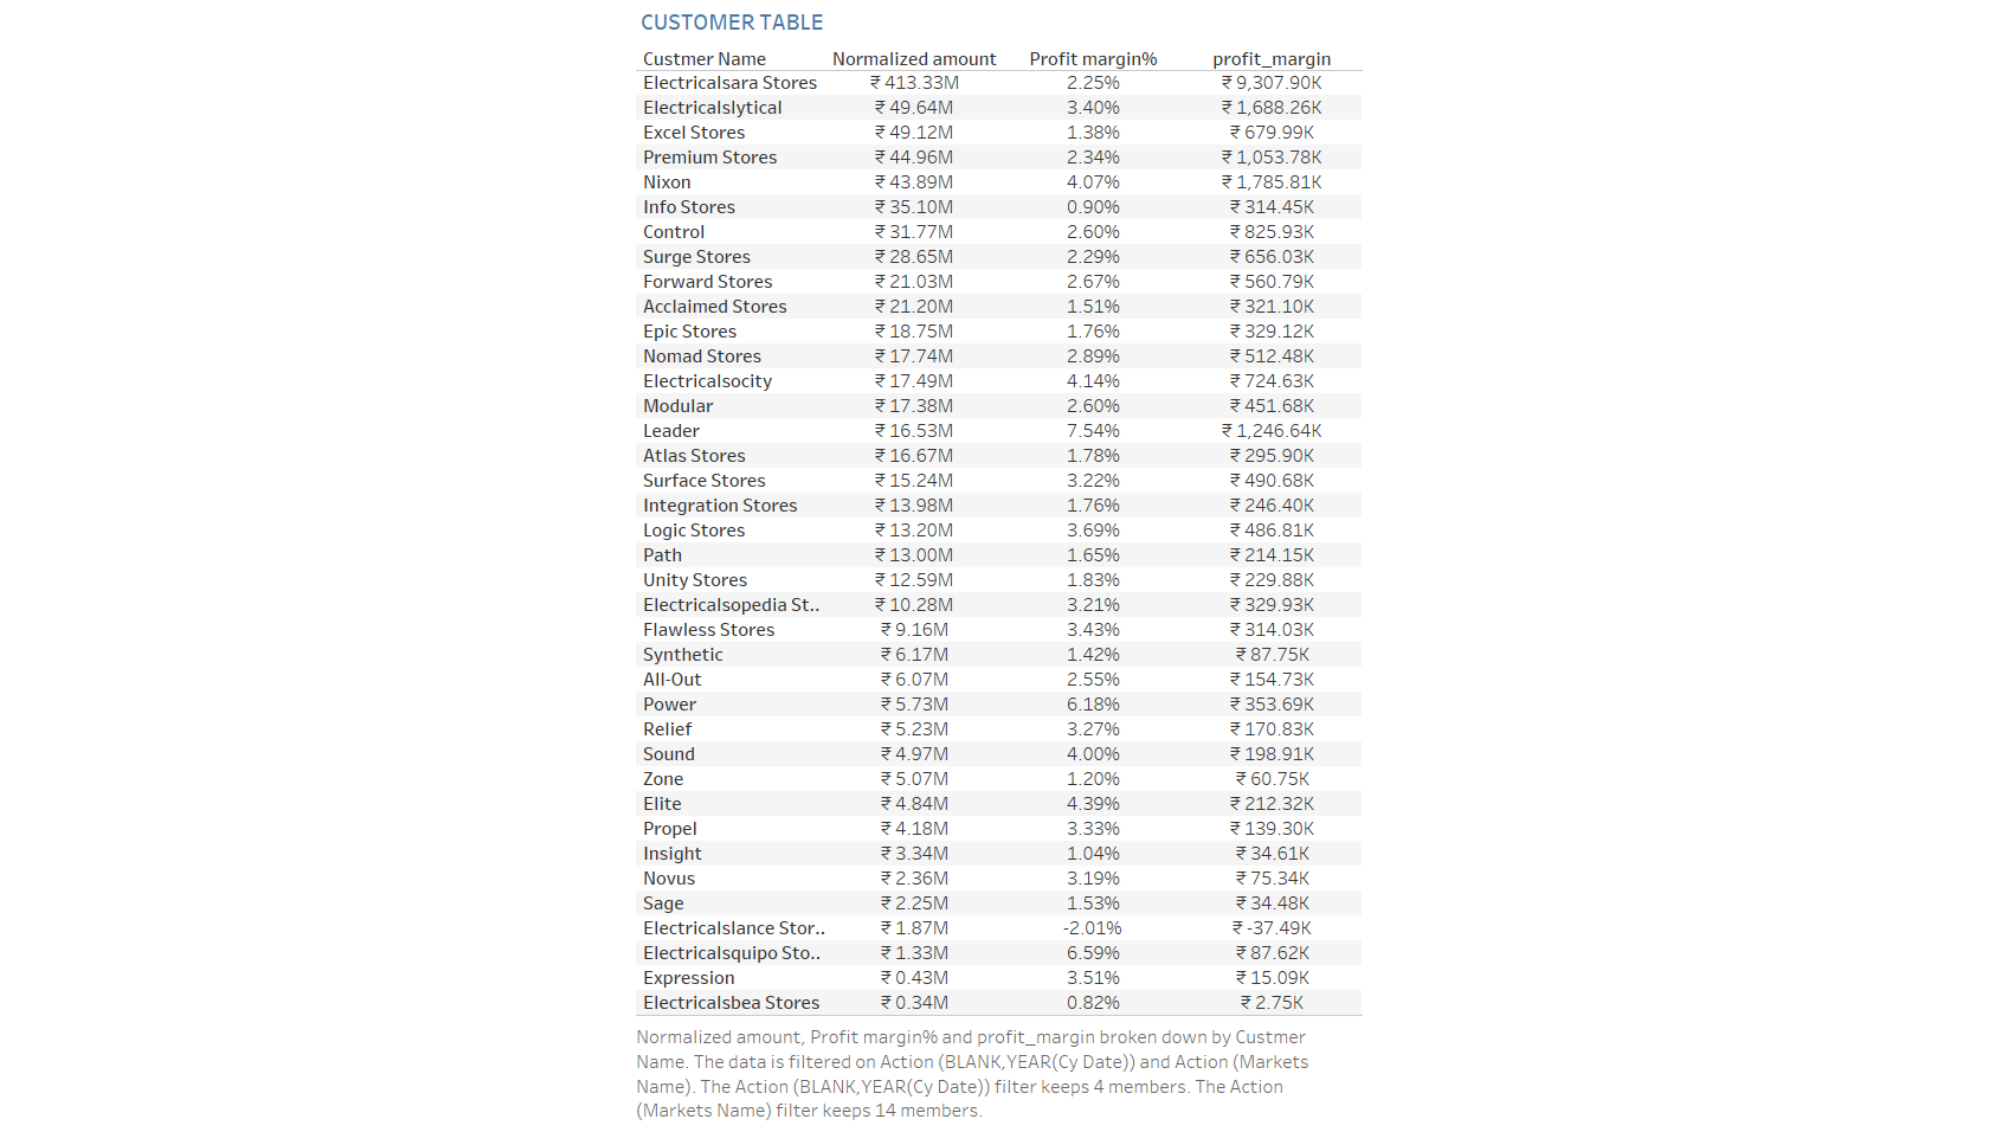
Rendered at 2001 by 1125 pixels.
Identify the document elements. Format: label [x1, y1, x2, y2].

picture [636, 0, 1364, 1125]
